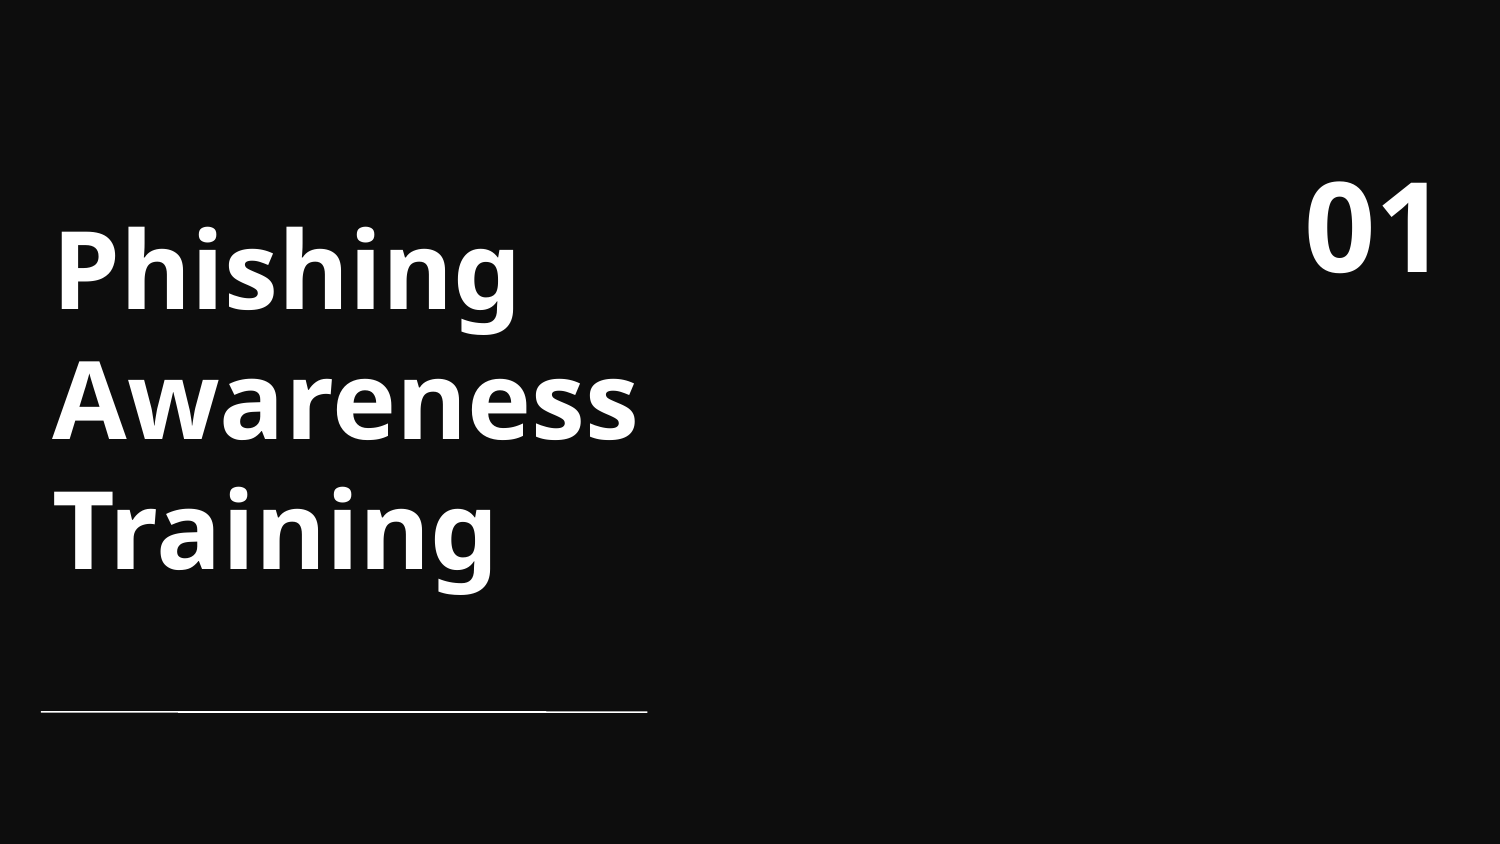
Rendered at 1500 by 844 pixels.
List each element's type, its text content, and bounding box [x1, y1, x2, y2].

title Phishing Awareness Training [37, 125, 1055, 607]
title 01 [1192, 131, 1463, 313]
